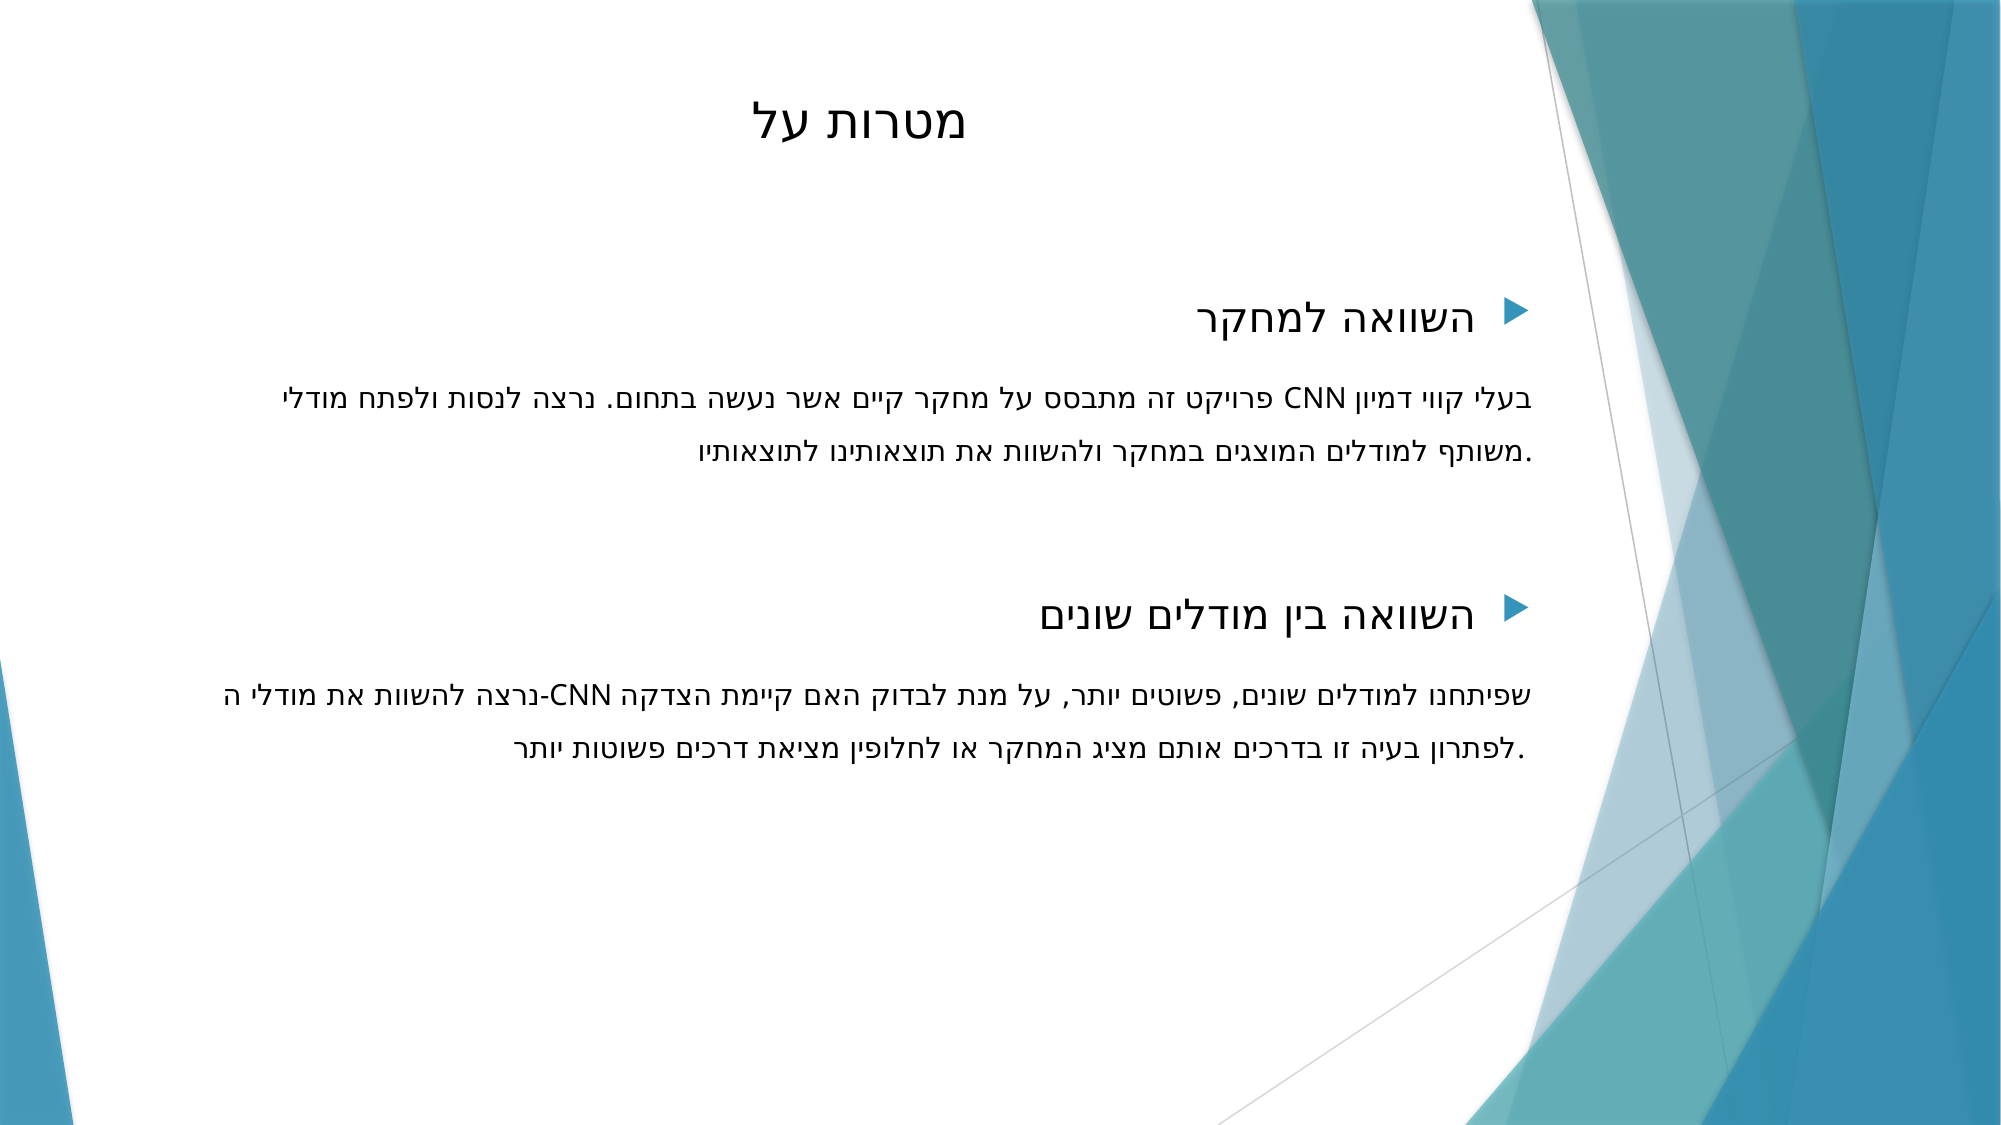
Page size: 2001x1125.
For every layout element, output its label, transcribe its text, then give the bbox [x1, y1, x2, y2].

list השוואה למחקר פרויקט זה מתבסס על מחקר קיים אשר נעשה בתחום. נרצה לנסות ולפתח מודלי CNN בעלי קווי דמיון משותף למודלים המוצגים במחקר ולהשוות את תוצאותינו לתוצאותיו. השוואה בין מודלים שונים נרצה להשוות את מודלי ה-CNN שפיתחנו למודלים שונים, פשוטים יותר, על מנת לבדוק האם קיימת הצדקה לפתרון בעיה זו בדרכים אותם מציג המחקר או לחלופין מציאת דרכים פשוטות יותר. [137, 258, 1548, 792]
text_box מטרות על [359, 72, 1361, 157]
